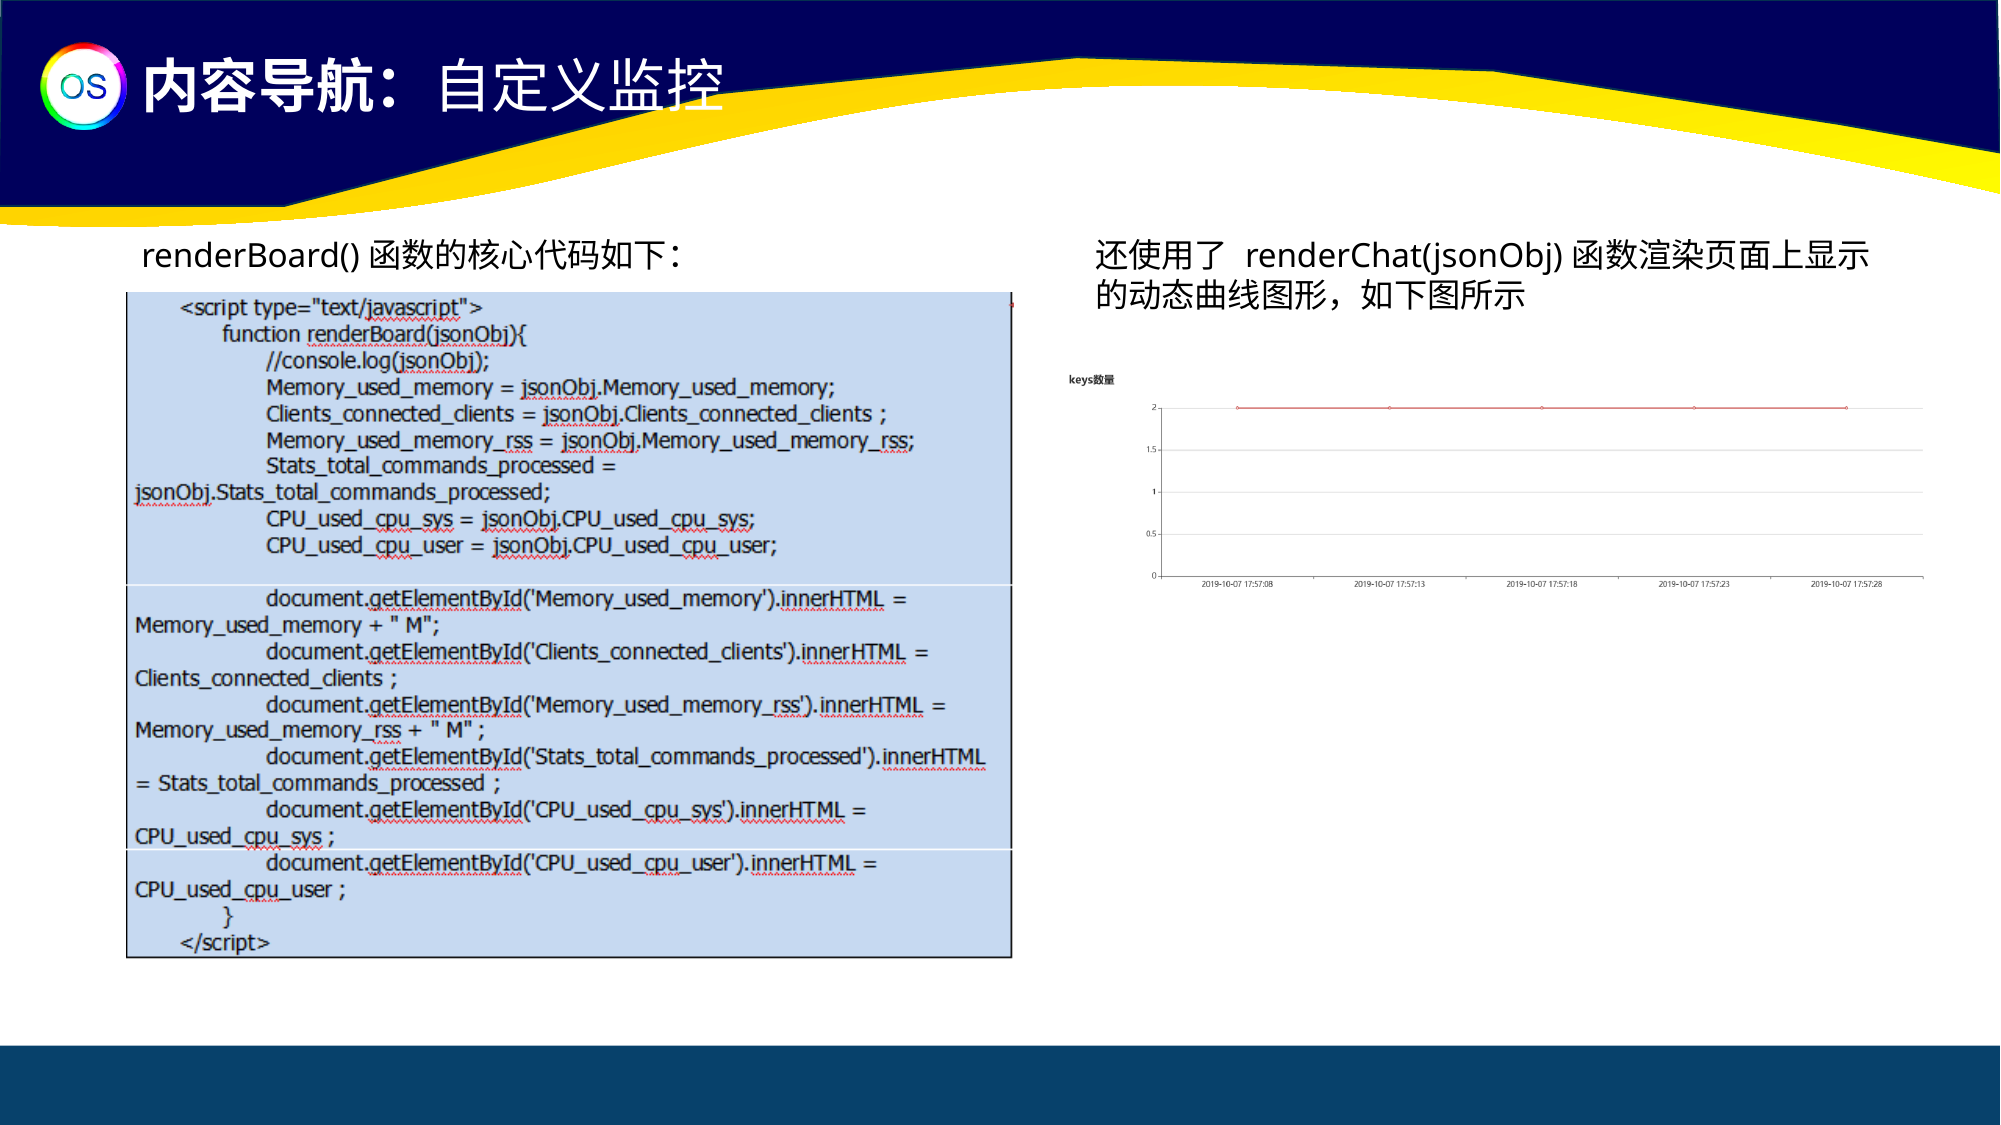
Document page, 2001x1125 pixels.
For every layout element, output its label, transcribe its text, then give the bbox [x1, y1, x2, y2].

picture [40, 42, 127, 130]
text_box renderBoard()函数的核心代码如下： [126, 226, 698, 282]
text_box 还使用了 renderChat(jsonObj)函数渲染页面上显示的动态曲线图形，如下图所示 [1080, 226, 1914, 322]
picture [126, 292, 1014, 960]
text_box [0, 0, 2000, 207]
text_box [0, 59, 2000, 227]
text_box 内容导航：自定义监控 [127, 42, 740, 127]
text_box [0, 1045, 2000, 1125]
picture [1064, 362, 1930, 603]
